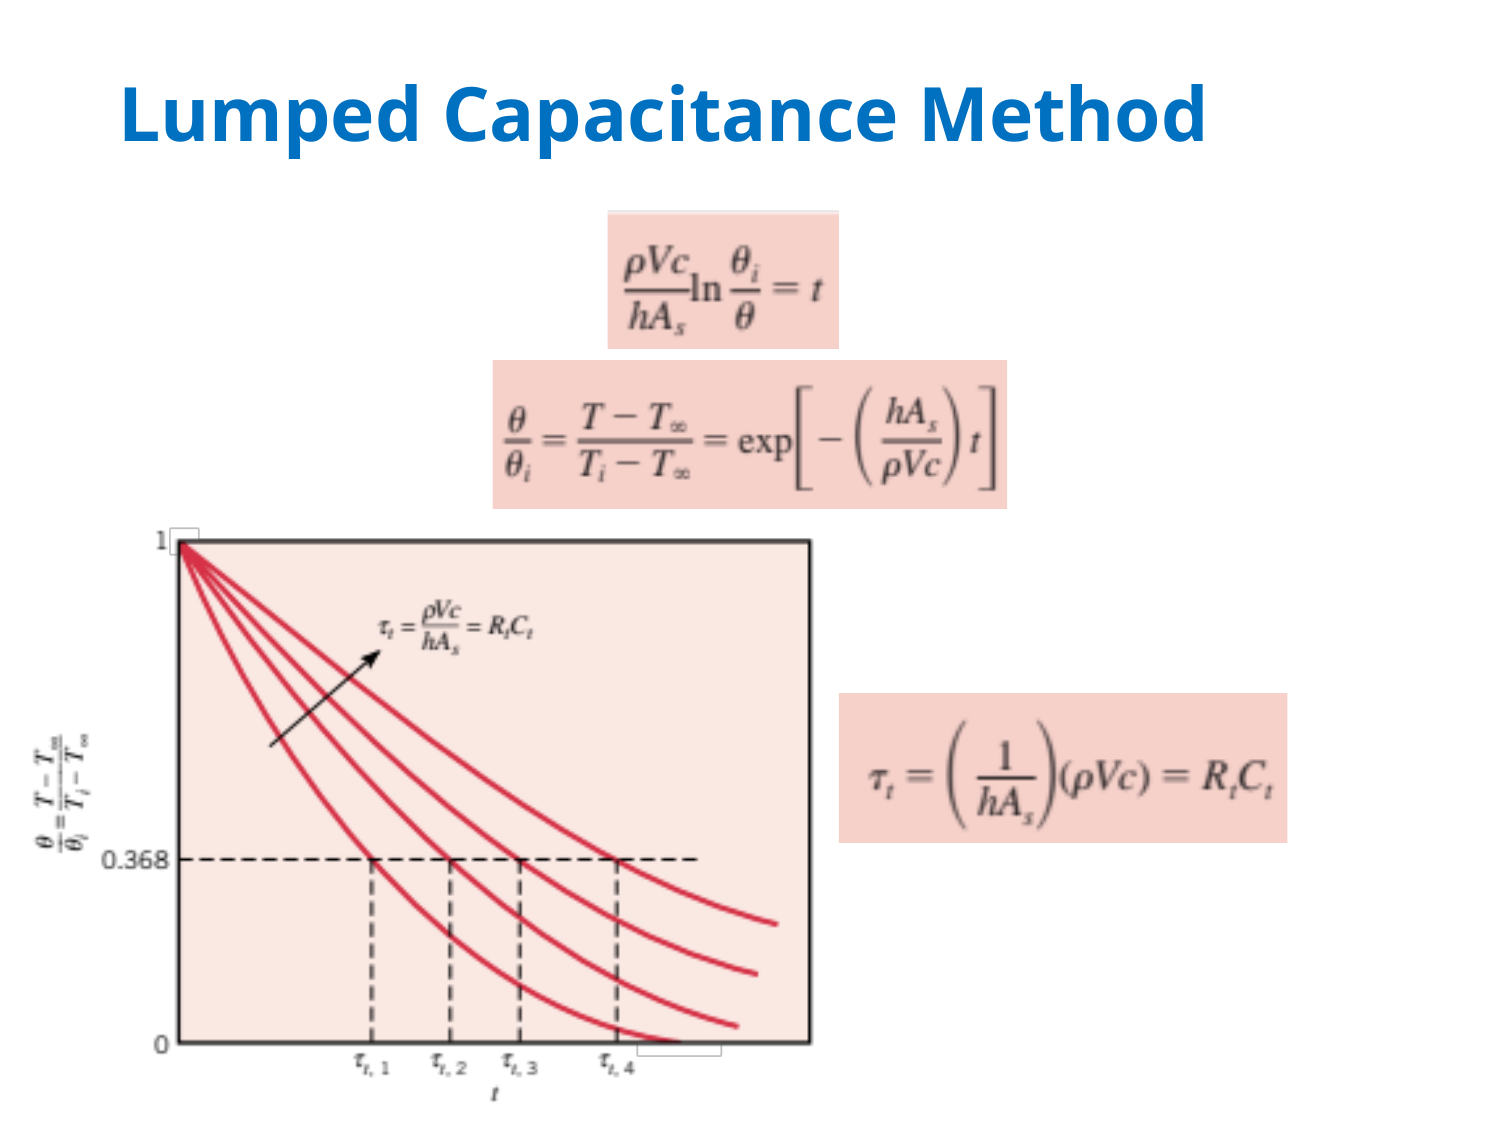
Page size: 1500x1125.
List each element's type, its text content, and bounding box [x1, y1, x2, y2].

title Lumped Capacitance Method [103, 59, 1397, 176]
picture [0, 360, 1288, 1112]
picture [607, 209, 839, 349]
